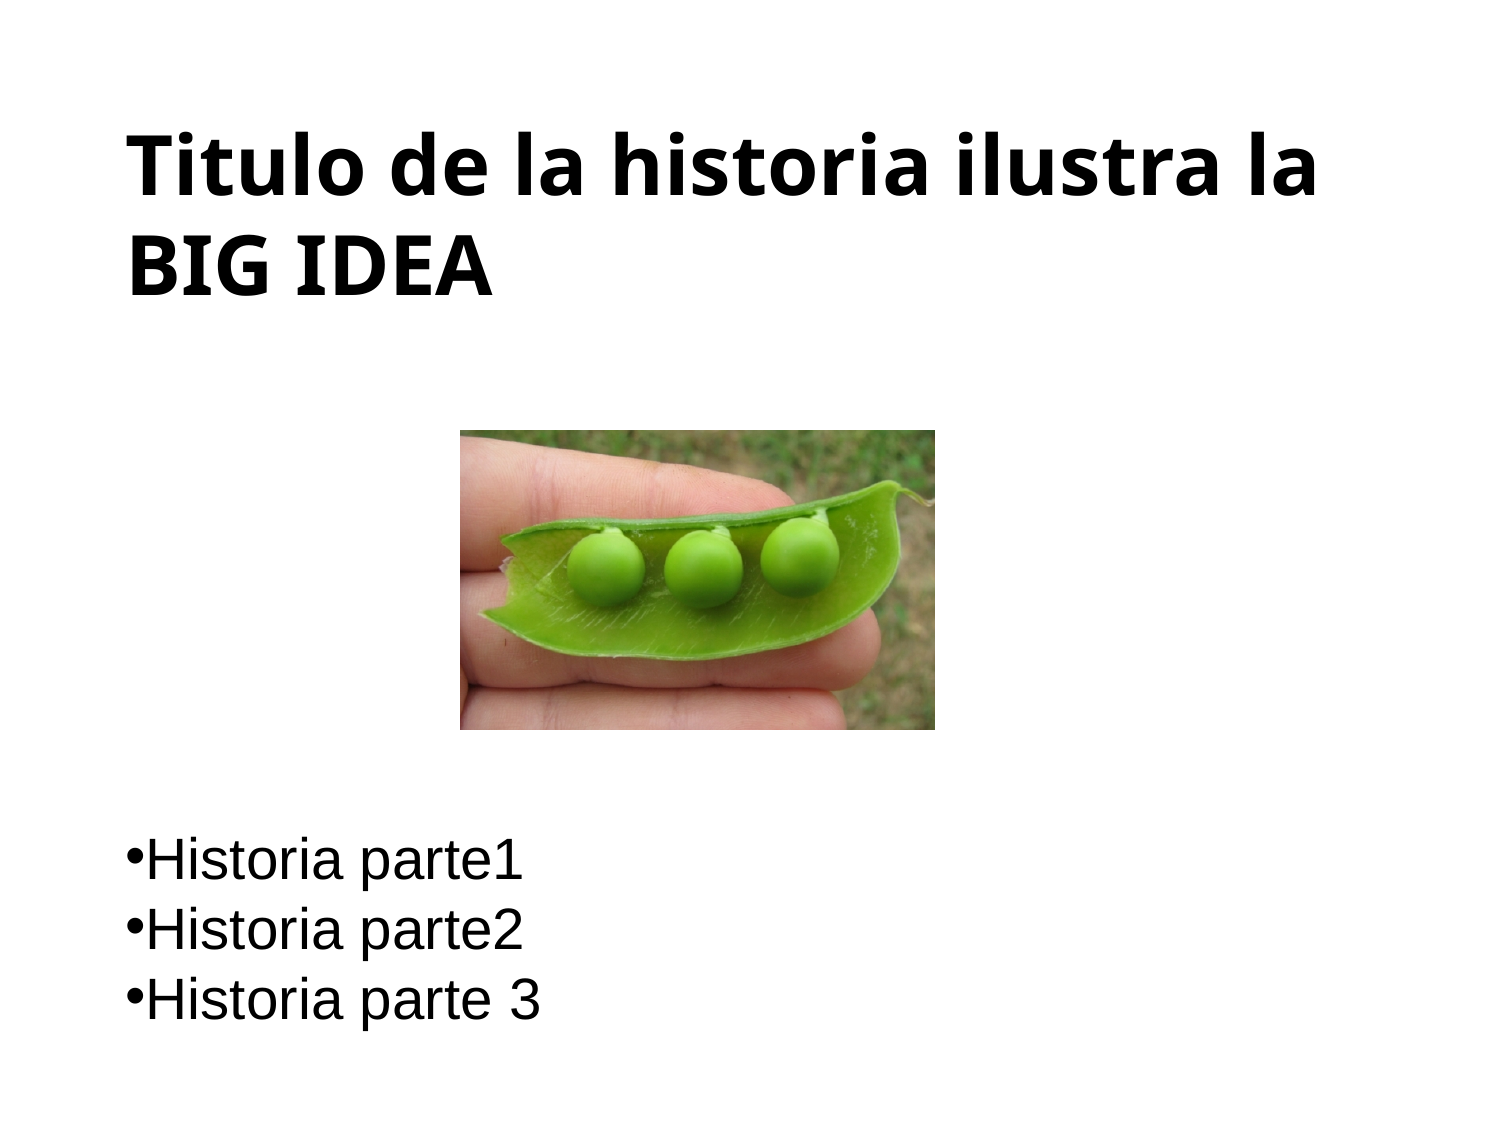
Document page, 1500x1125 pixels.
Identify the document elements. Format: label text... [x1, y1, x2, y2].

text_box Historia parte1 Historia parte2 Historia parte 3 [110, 812, 1470, 1040]
picture [459, 430, 935, 730]
text_box Titulo de la historia ilustra la BIG IDEA [110, 91, 1470, 334]
